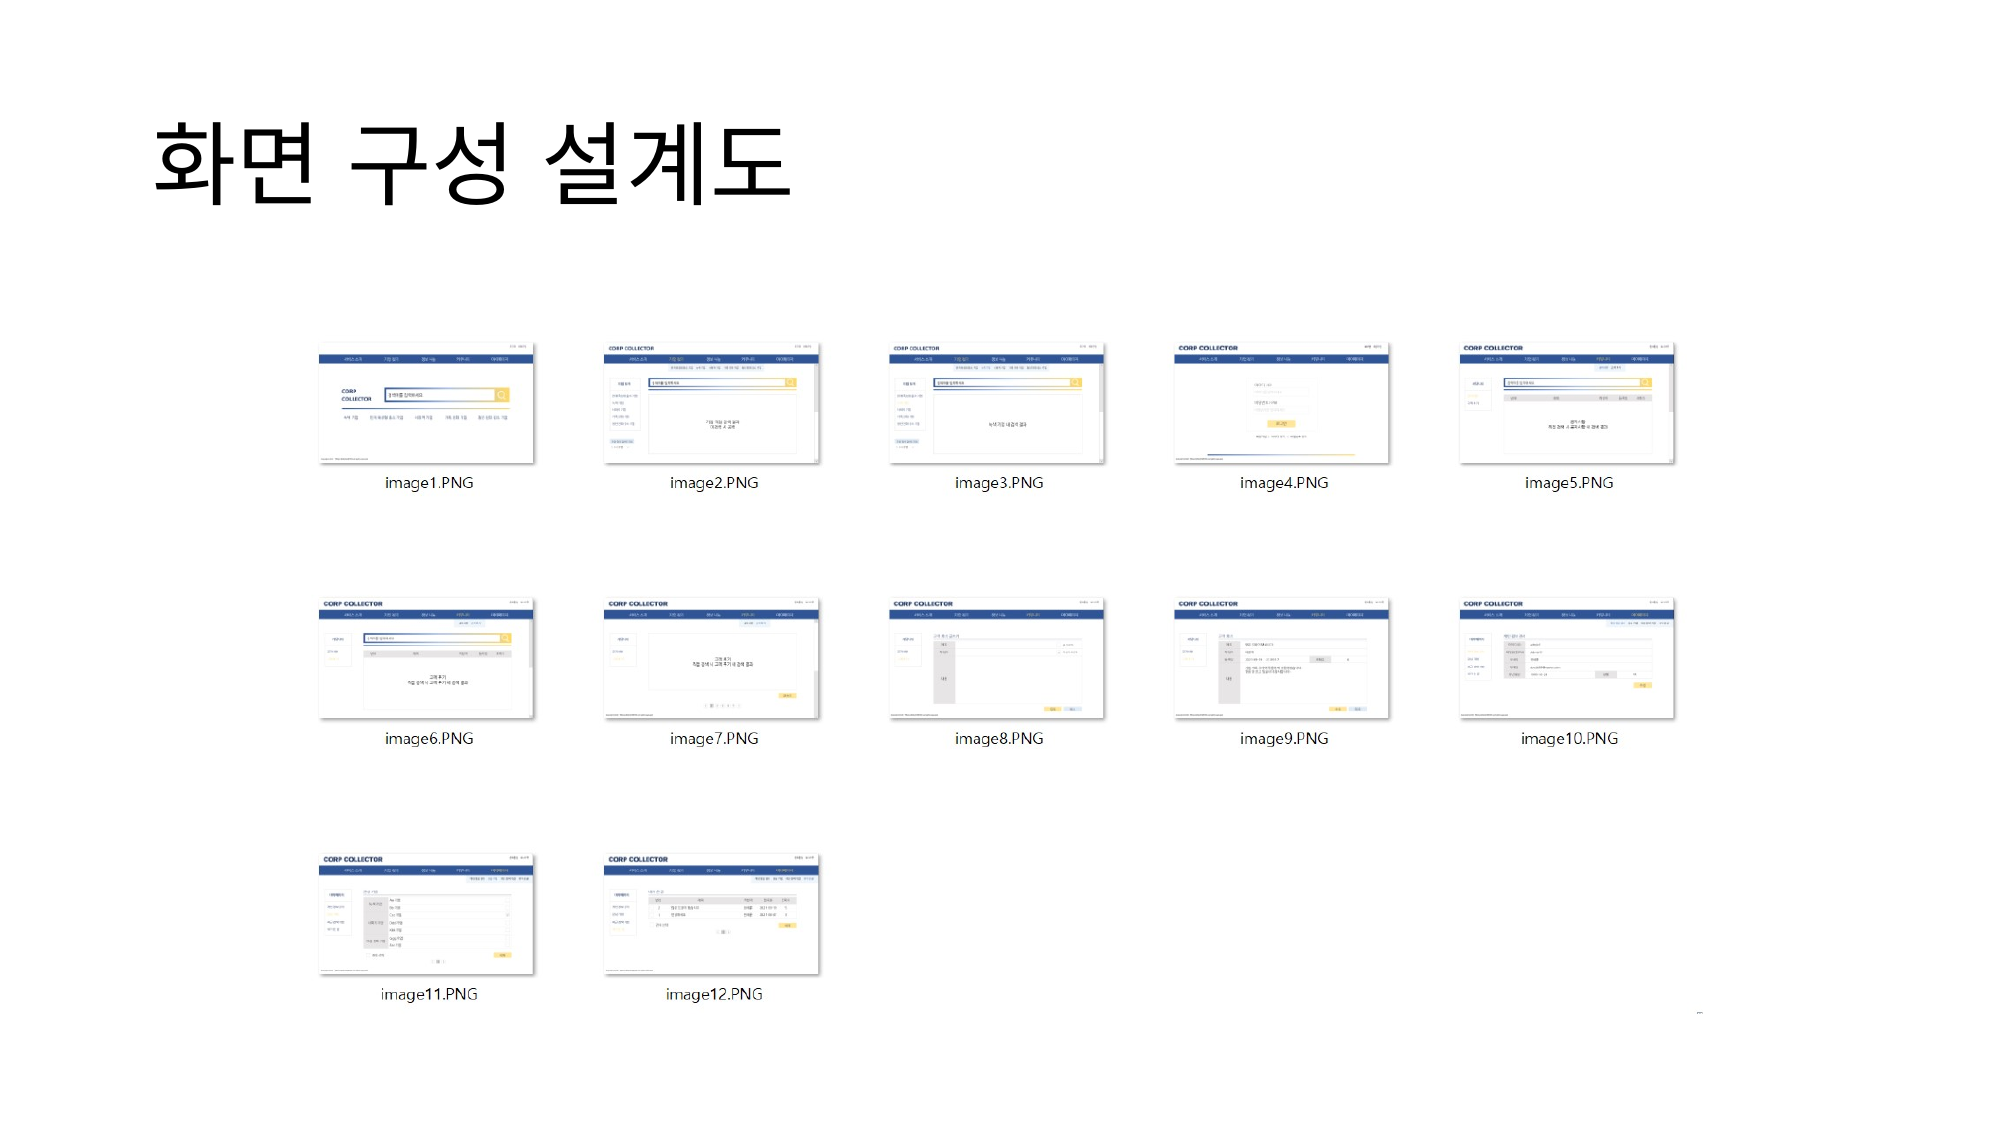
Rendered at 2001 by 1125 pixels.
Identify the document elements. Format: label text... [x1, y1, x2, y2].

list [297, 299, 1703, 1014]
title 화면 구성 설계도 [137, 59, 1863, 278]
